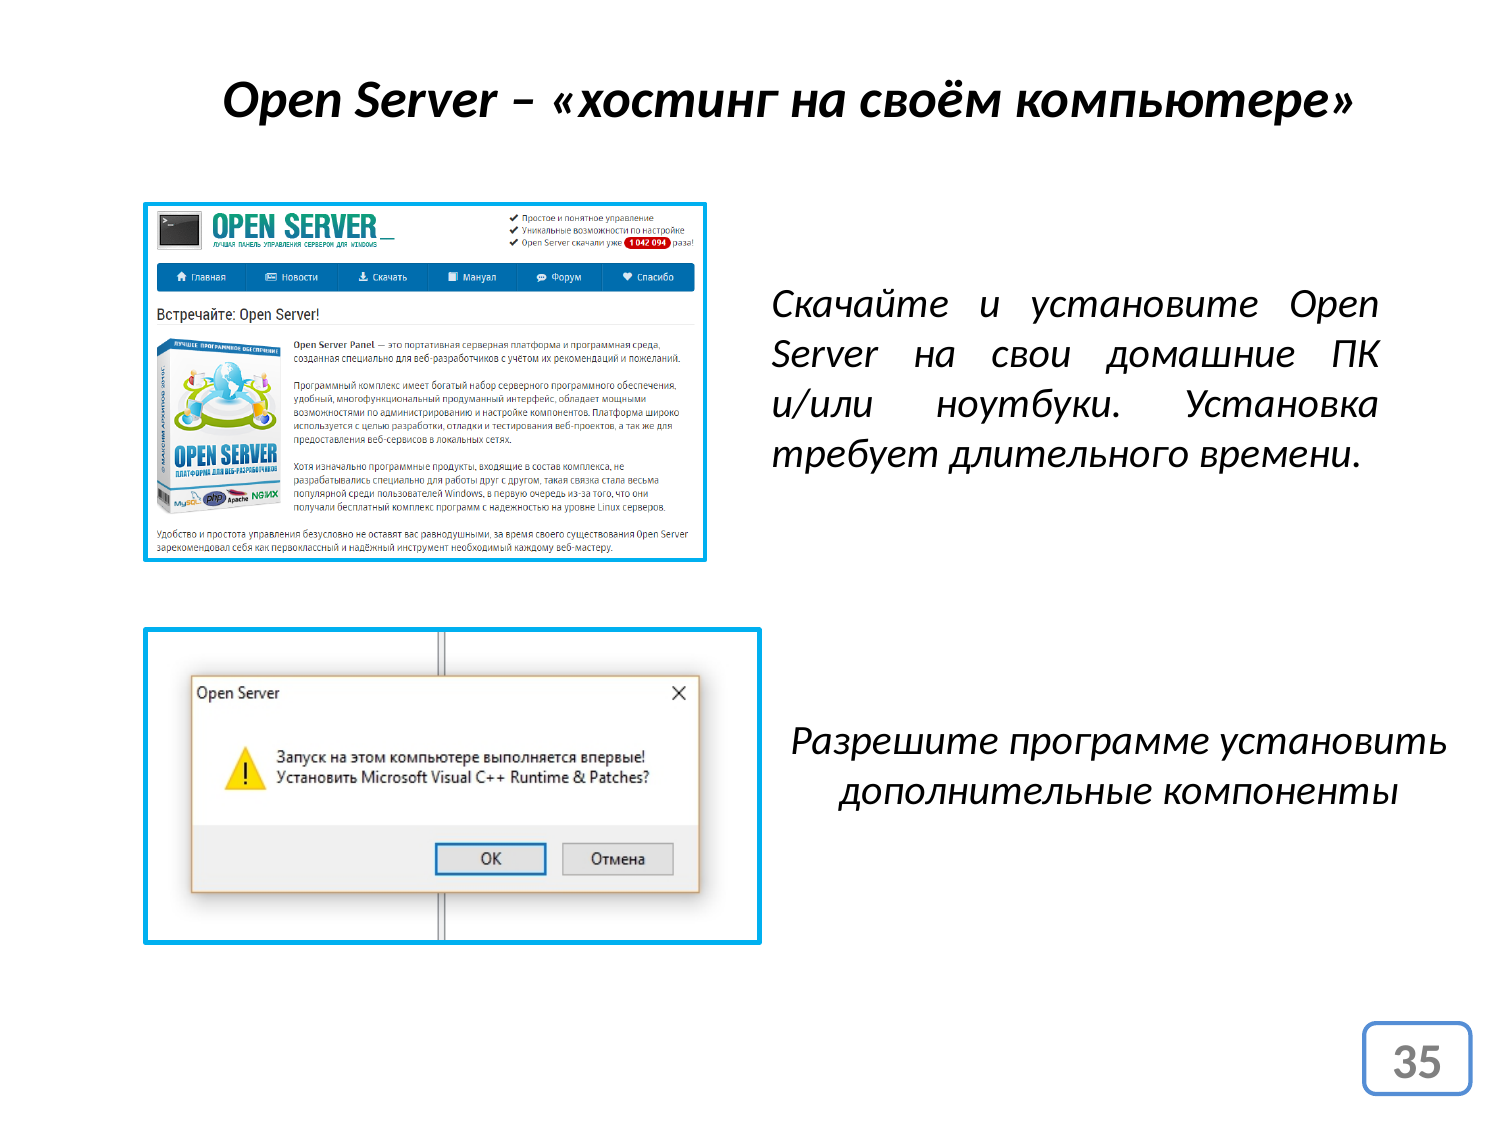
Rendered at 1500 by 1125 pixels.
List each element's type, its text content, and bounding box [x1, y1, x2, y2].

text_box Open Server – «хостинг на своём компьютере» [135, 56, 1447, 137]
text_box Разрешите программе установить дополнительные компоненты [763, 705, 1500, 820]
picture [149, 633, 756, 939]
text_box Скачайте и установите Open Server на свои домашние ПК и/или ноутбуки. Установка требует длительного времени. [756, 268, 1395, 484]
text_box 35 [1362, 1021, 1473, 1097]
picture [149, 207, 702, 557]
